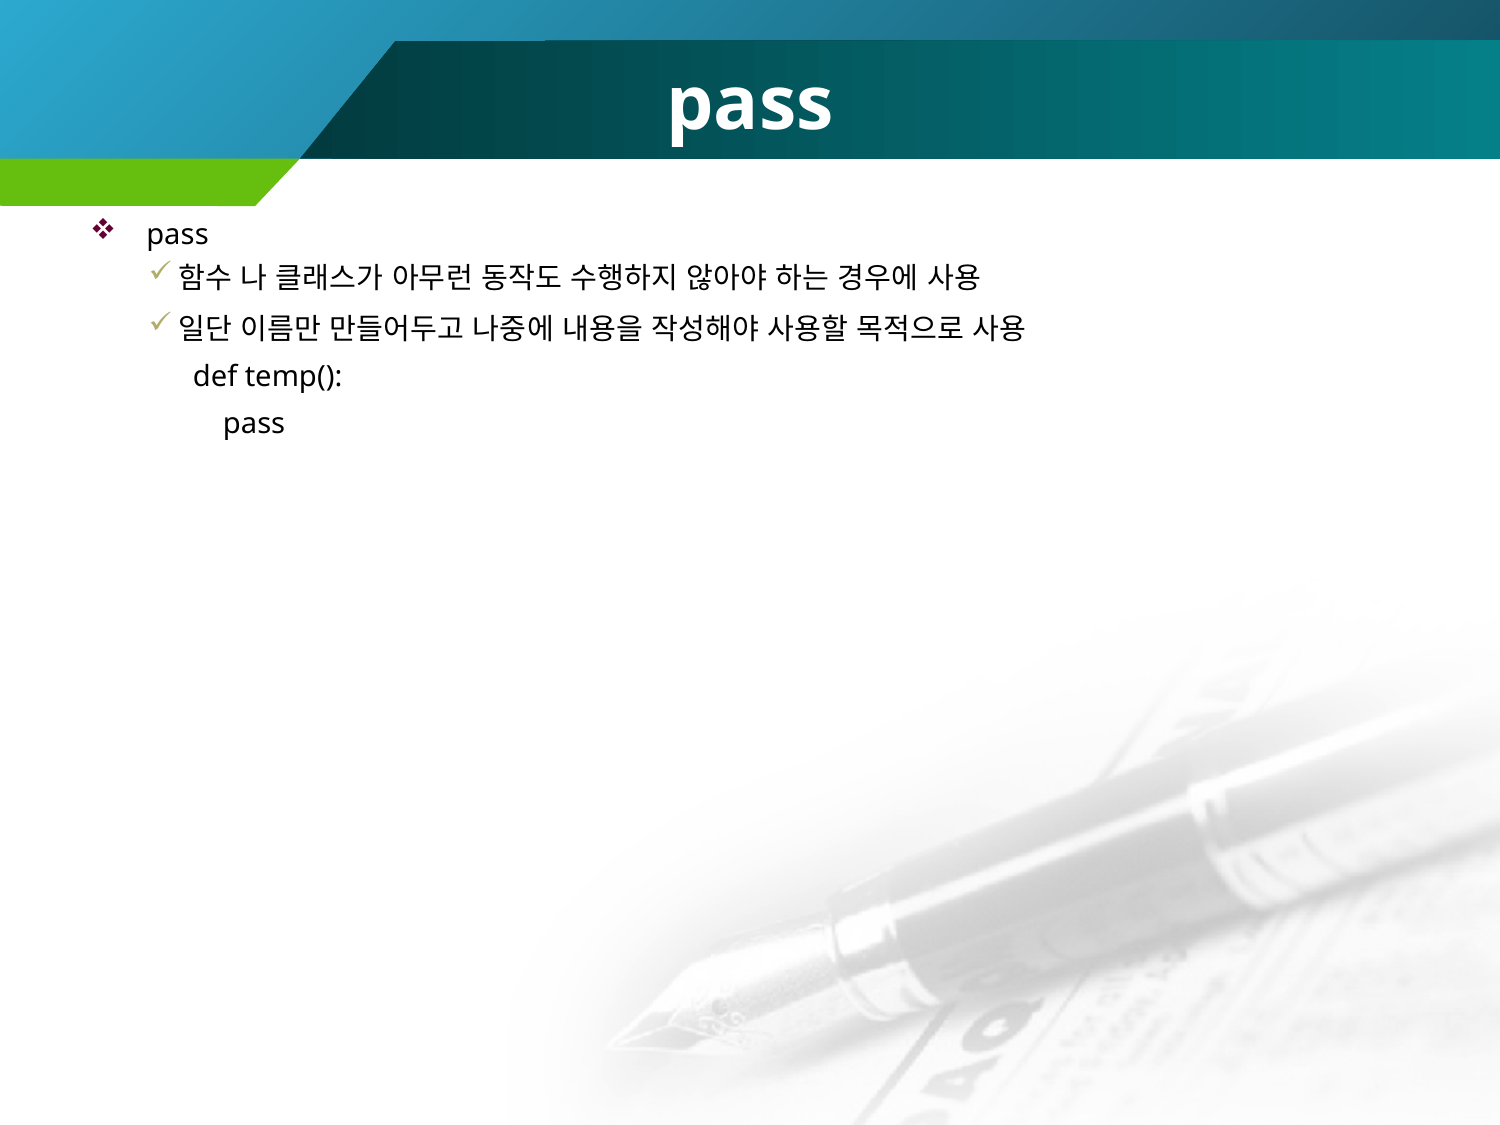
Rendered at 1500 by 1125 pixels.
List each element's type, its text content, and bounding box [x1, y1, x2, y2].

list pass 함수 나 클래스가 아무런 동작도 수행하지 않아야 하는 경우에 사용 일단 이름만 만들어두고 나중에 내용을 작성해야 사용할 목적으로 사용 def temp(): pass [74, 207, 1434, 933]
picture [490, 448, 1500, 1125]
title pass [0, 36, 1500, 163]
